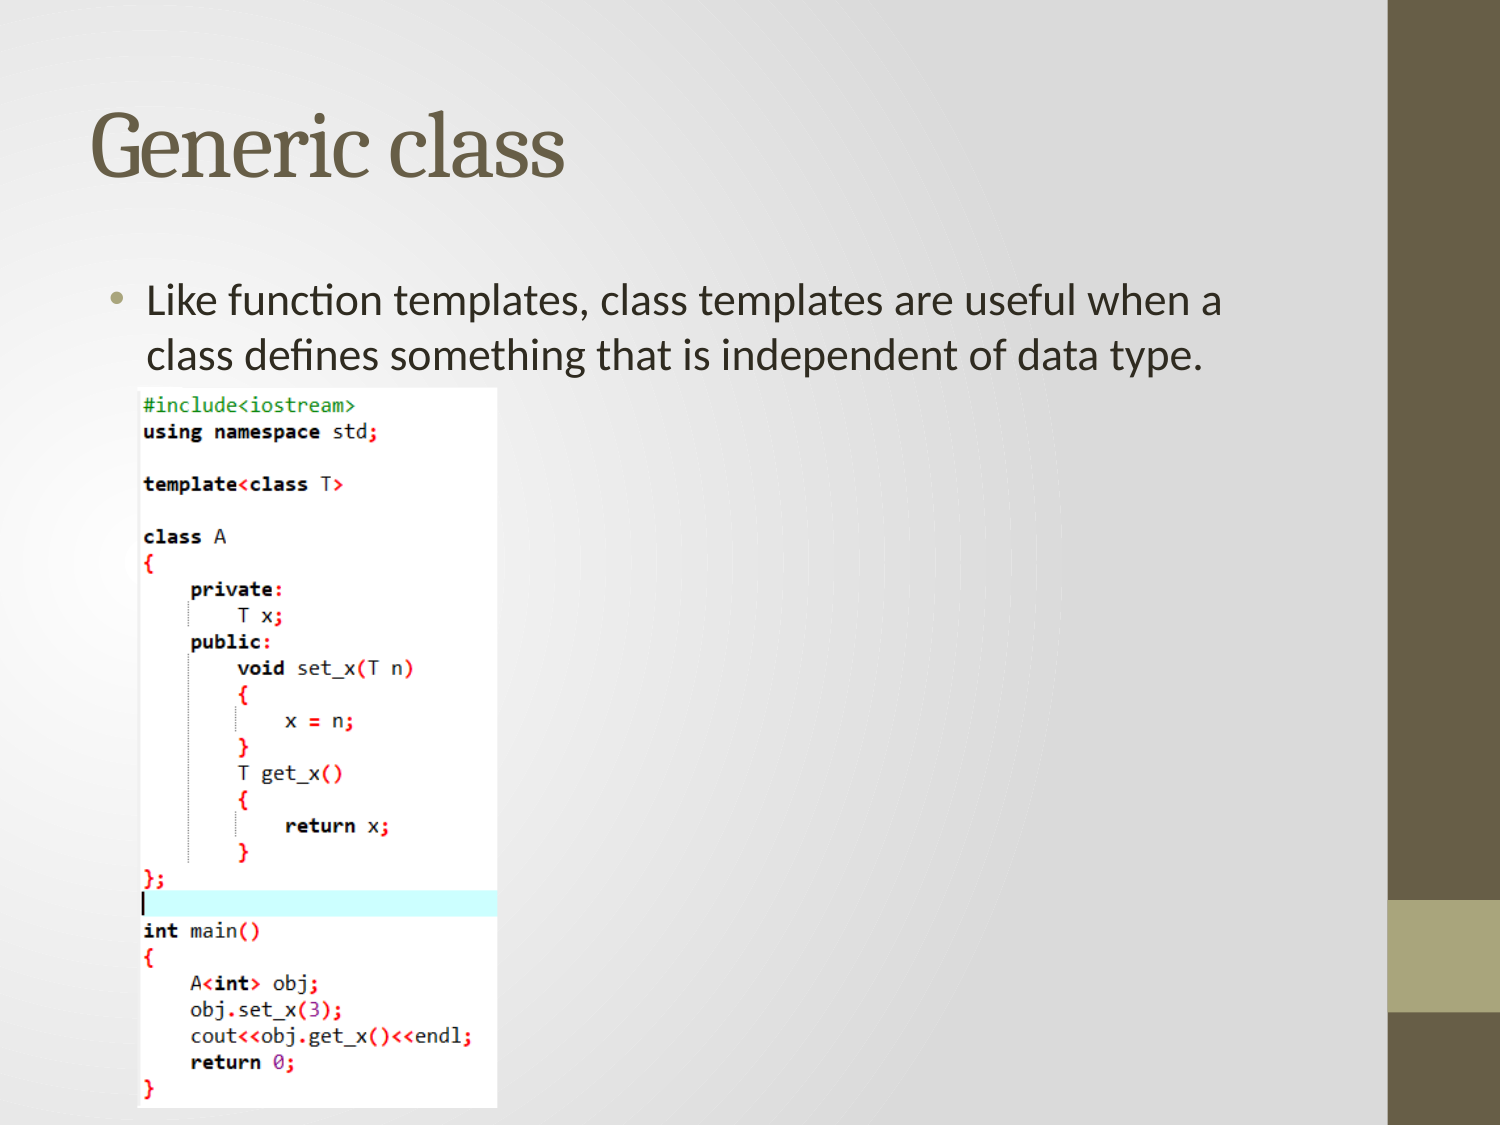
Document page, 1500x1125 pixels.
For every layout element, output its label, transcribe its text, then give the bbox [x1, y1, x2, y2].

list Like function templates, class templates are useful when a class defines something that is independent of data type. [75, 262, 1325, 1050]
picture [136, 386, 498, 1108]
title Generic class [75, 45, 1325, 233]
